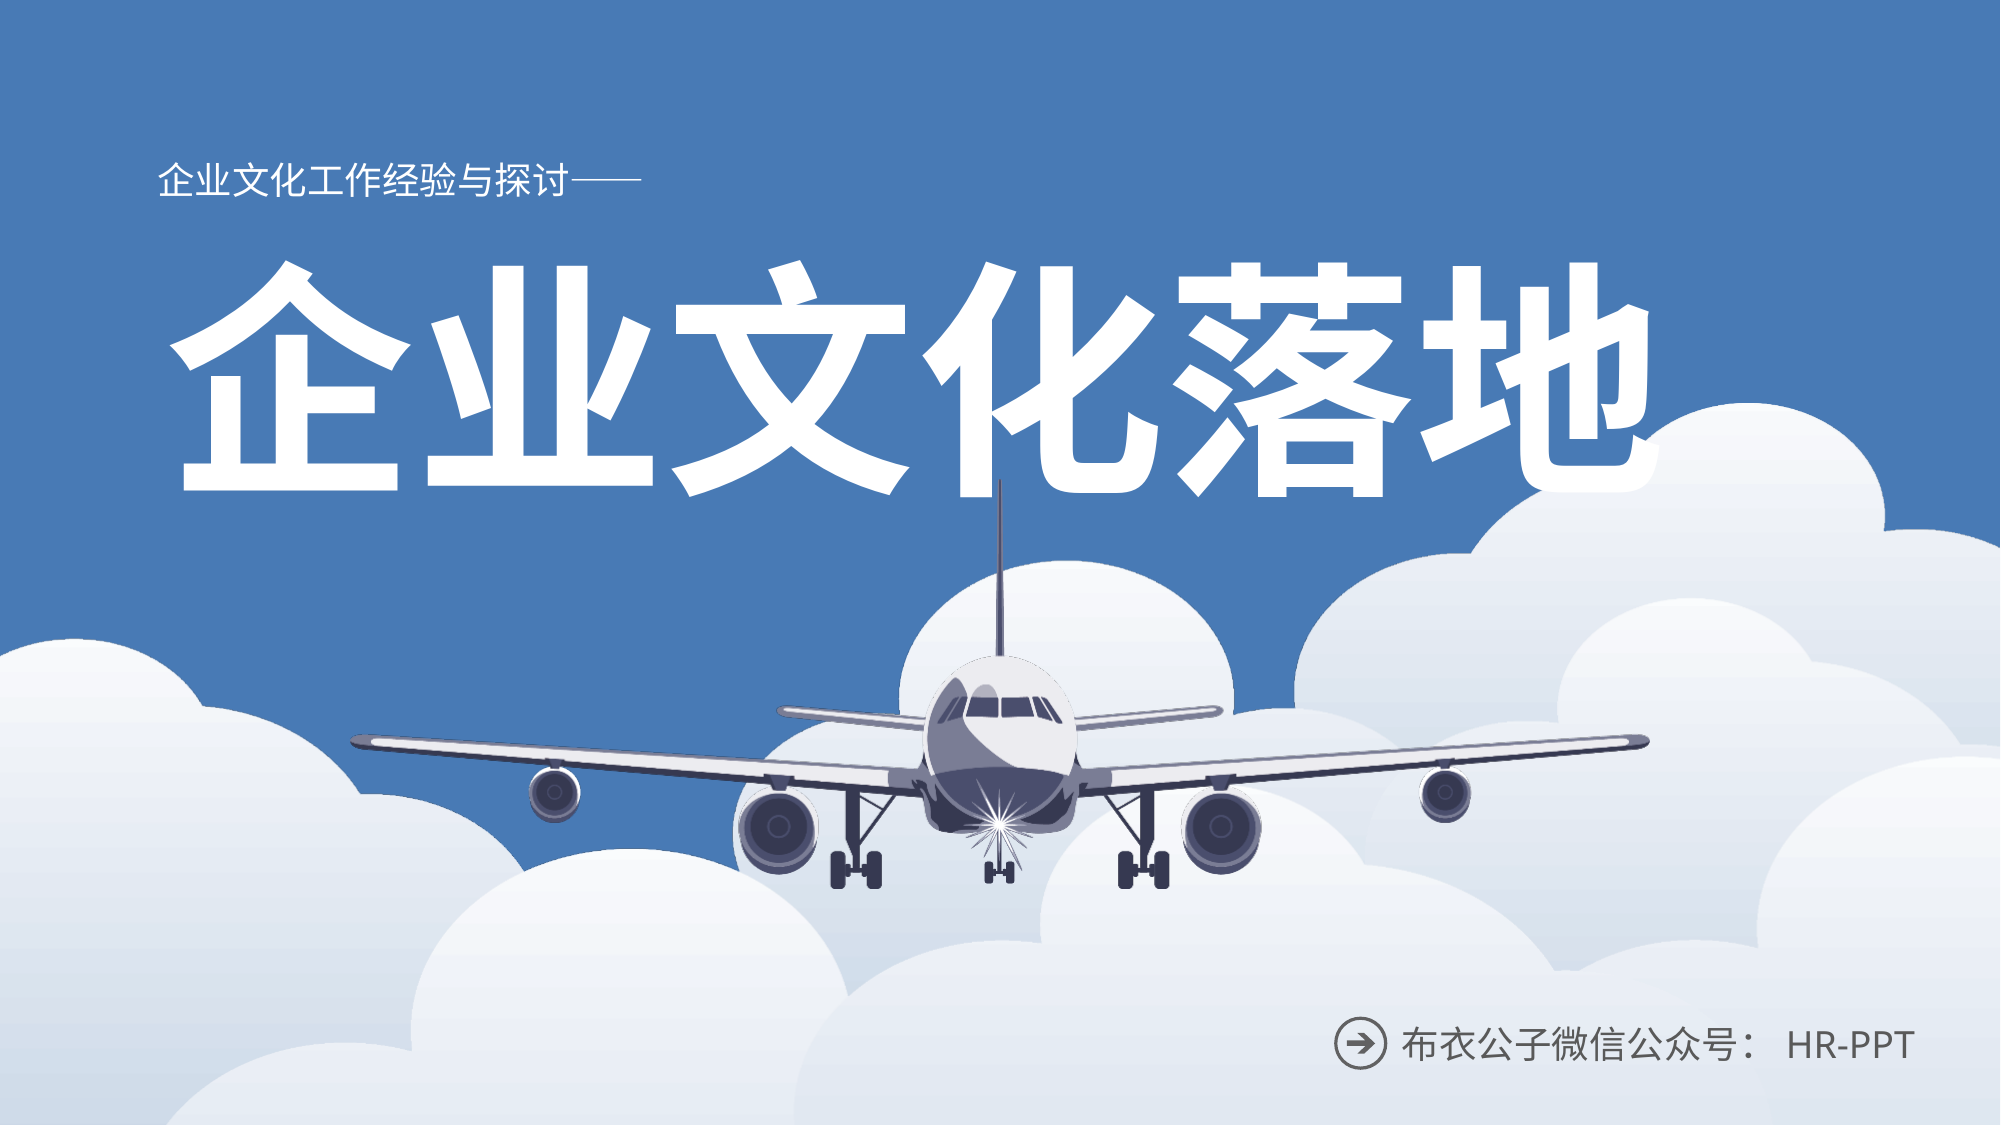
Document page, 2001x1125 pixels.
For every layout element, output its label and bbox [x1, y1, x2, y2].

picture [1481, 403, 1491, 408]
picture [1286, 442, 1353, 464]
picture [0, 403, 2001, 1125]
picture [1279, 403, 1376, 419]
picture [241, 403, 276, 463]
picture [992, 403, 1008, 411]
picture [523, 403, 557, 456]
